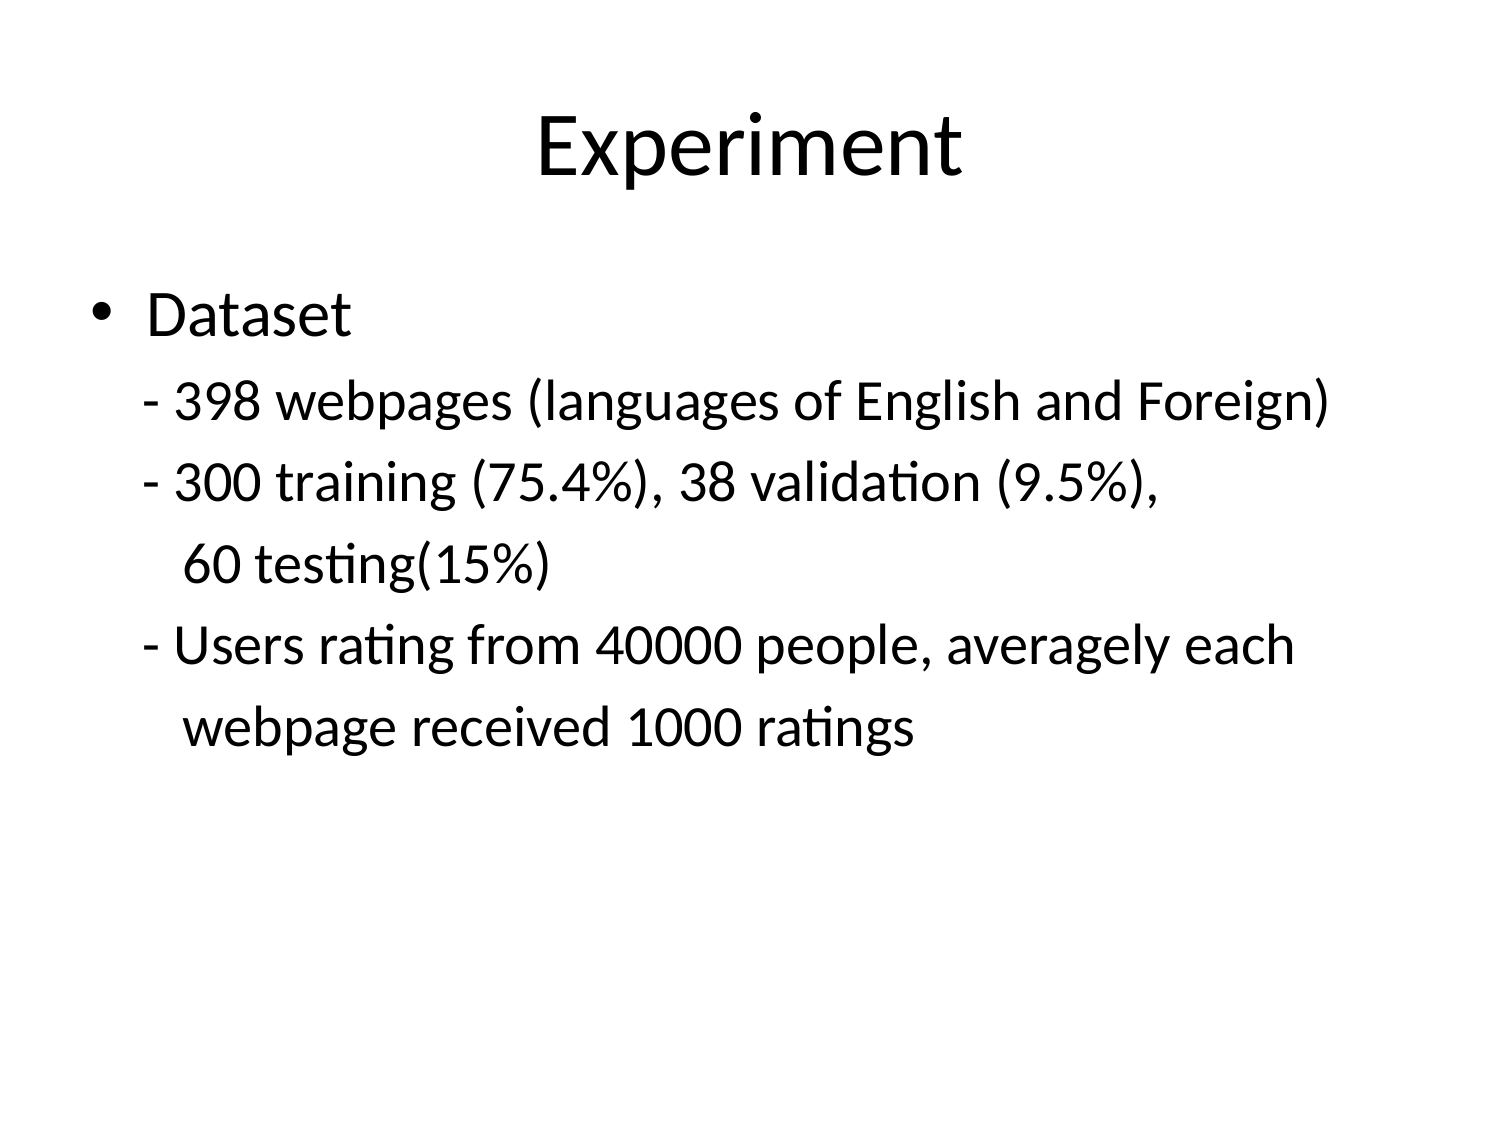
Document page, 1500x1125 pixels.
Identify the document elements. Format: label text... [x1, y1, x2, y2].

title Experiment [75, 45, 1425, 233]
list Dataset - 398 webpages (languages of English and Foreign) - 300 training (75.4%), 38 validation (9.5%), 60 testing(15%) - Users rating from 40000 people, averagely each webpage received 1000 ratings [75, 262, 1425, 1005]
